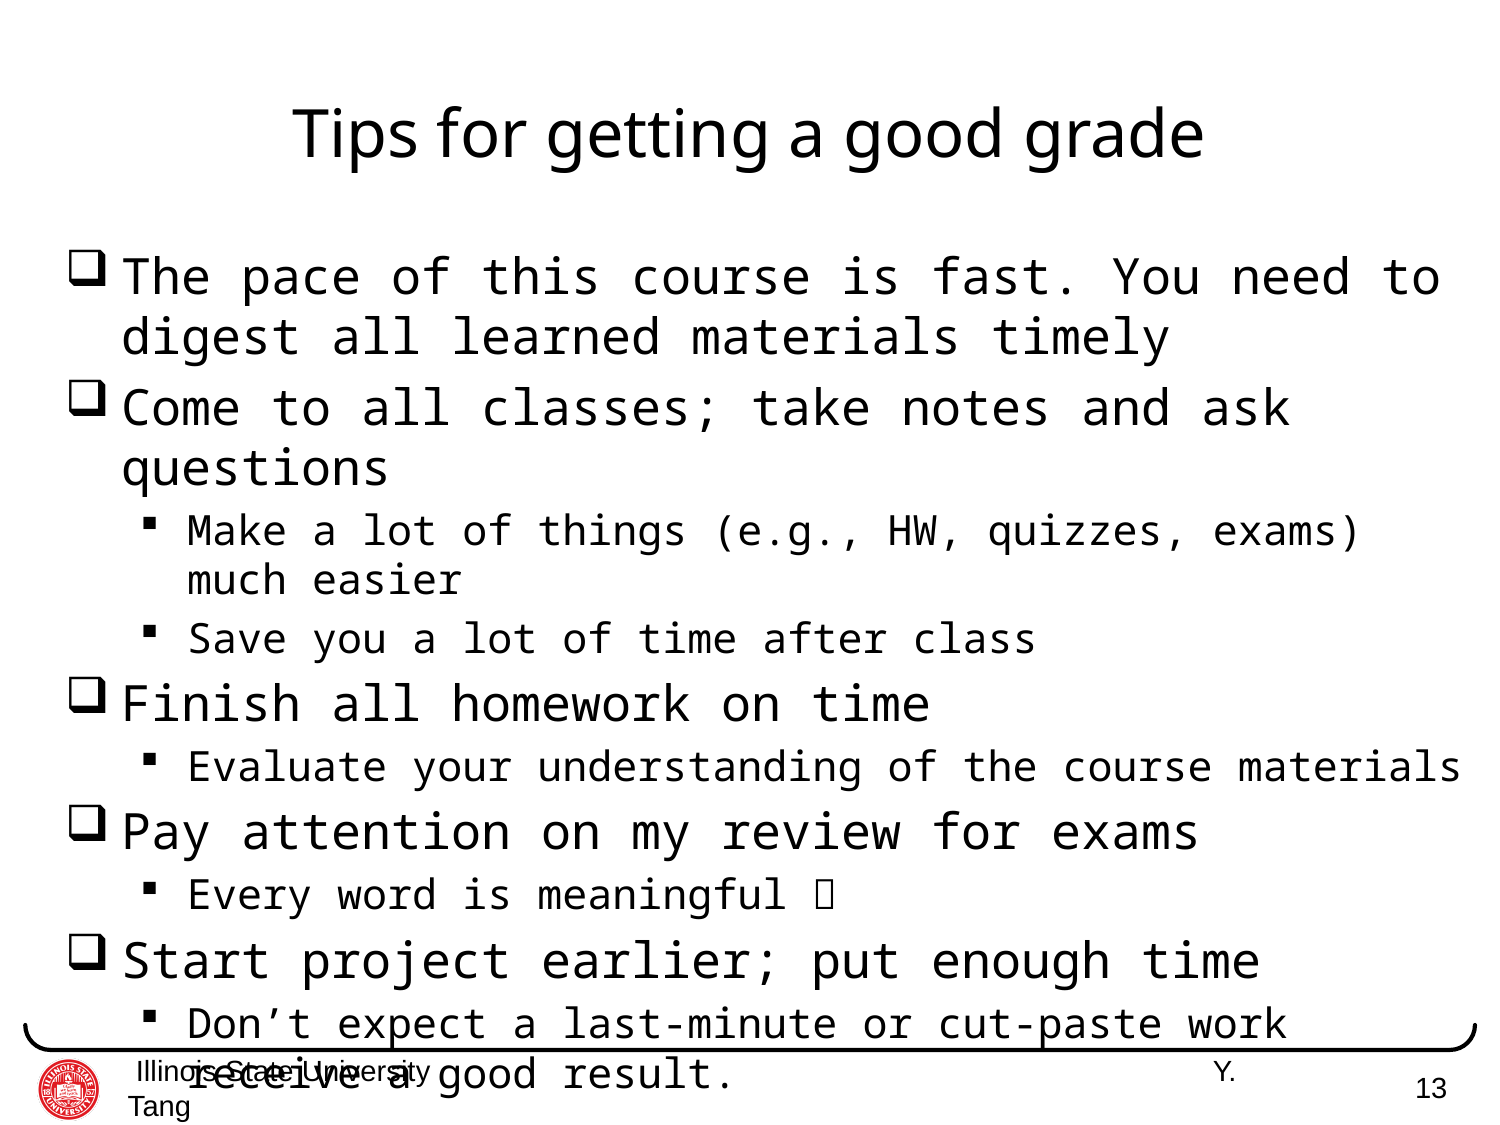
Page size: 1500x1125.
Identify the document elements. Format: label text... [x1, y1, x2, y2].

slide_number 13 [1149, 1049, 1463, 1125]
picture [37, 1058, 100, 1121]
list The pace of this course is fast. You need to digest all learned materials timely Come to all classes; take notes and ask questions Make a lot of things (e.g., HW, quizzes, exams) much easier Save you a lot of time after class Finish all homework on time Evaluate your understanding of the course materials Pay attention on my review for exams Every word is meaningful  Start project earlier; put enough time Don’t expect a last-minute or cut-paste work receive a good result. [50, 237, 1500, 1025]
title Tips for getting a good grade [112, 50, 1388, 213]
slide_number Illinois State University Y. Tang [112, 1049, 1149, 1125]
